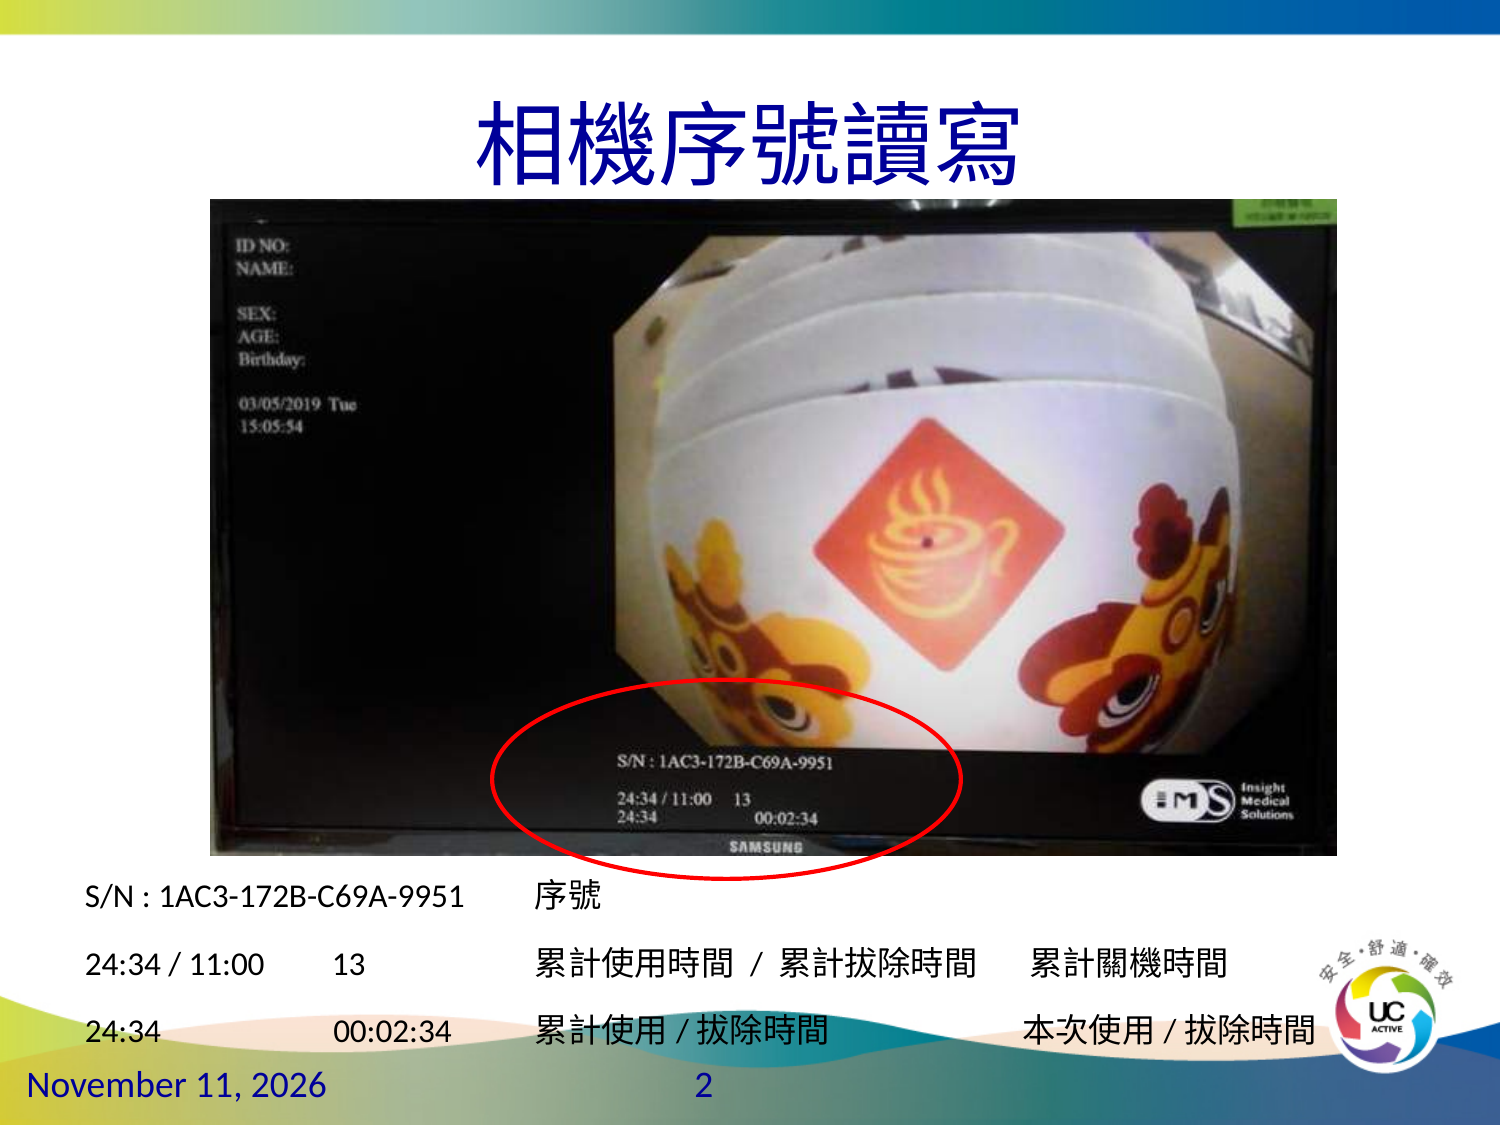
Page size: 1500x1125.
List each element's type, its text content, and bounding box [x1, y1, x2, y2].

text_box S/N : 1AC3-172B-C69A-9951 序號 24:34 / 11:00 13 累計使用時間 / 累計拔除時間 累計關機時間 24:34 00:02:34 累計使用/拔除時間 本次使用/拔除時間 [70, 867, 1418, 1057]
picture [0, 0, 1500, 1125]
title 相機序號讀寫 [75, 60, 1425, 223]
text_box [591, 863, 862, 867]
